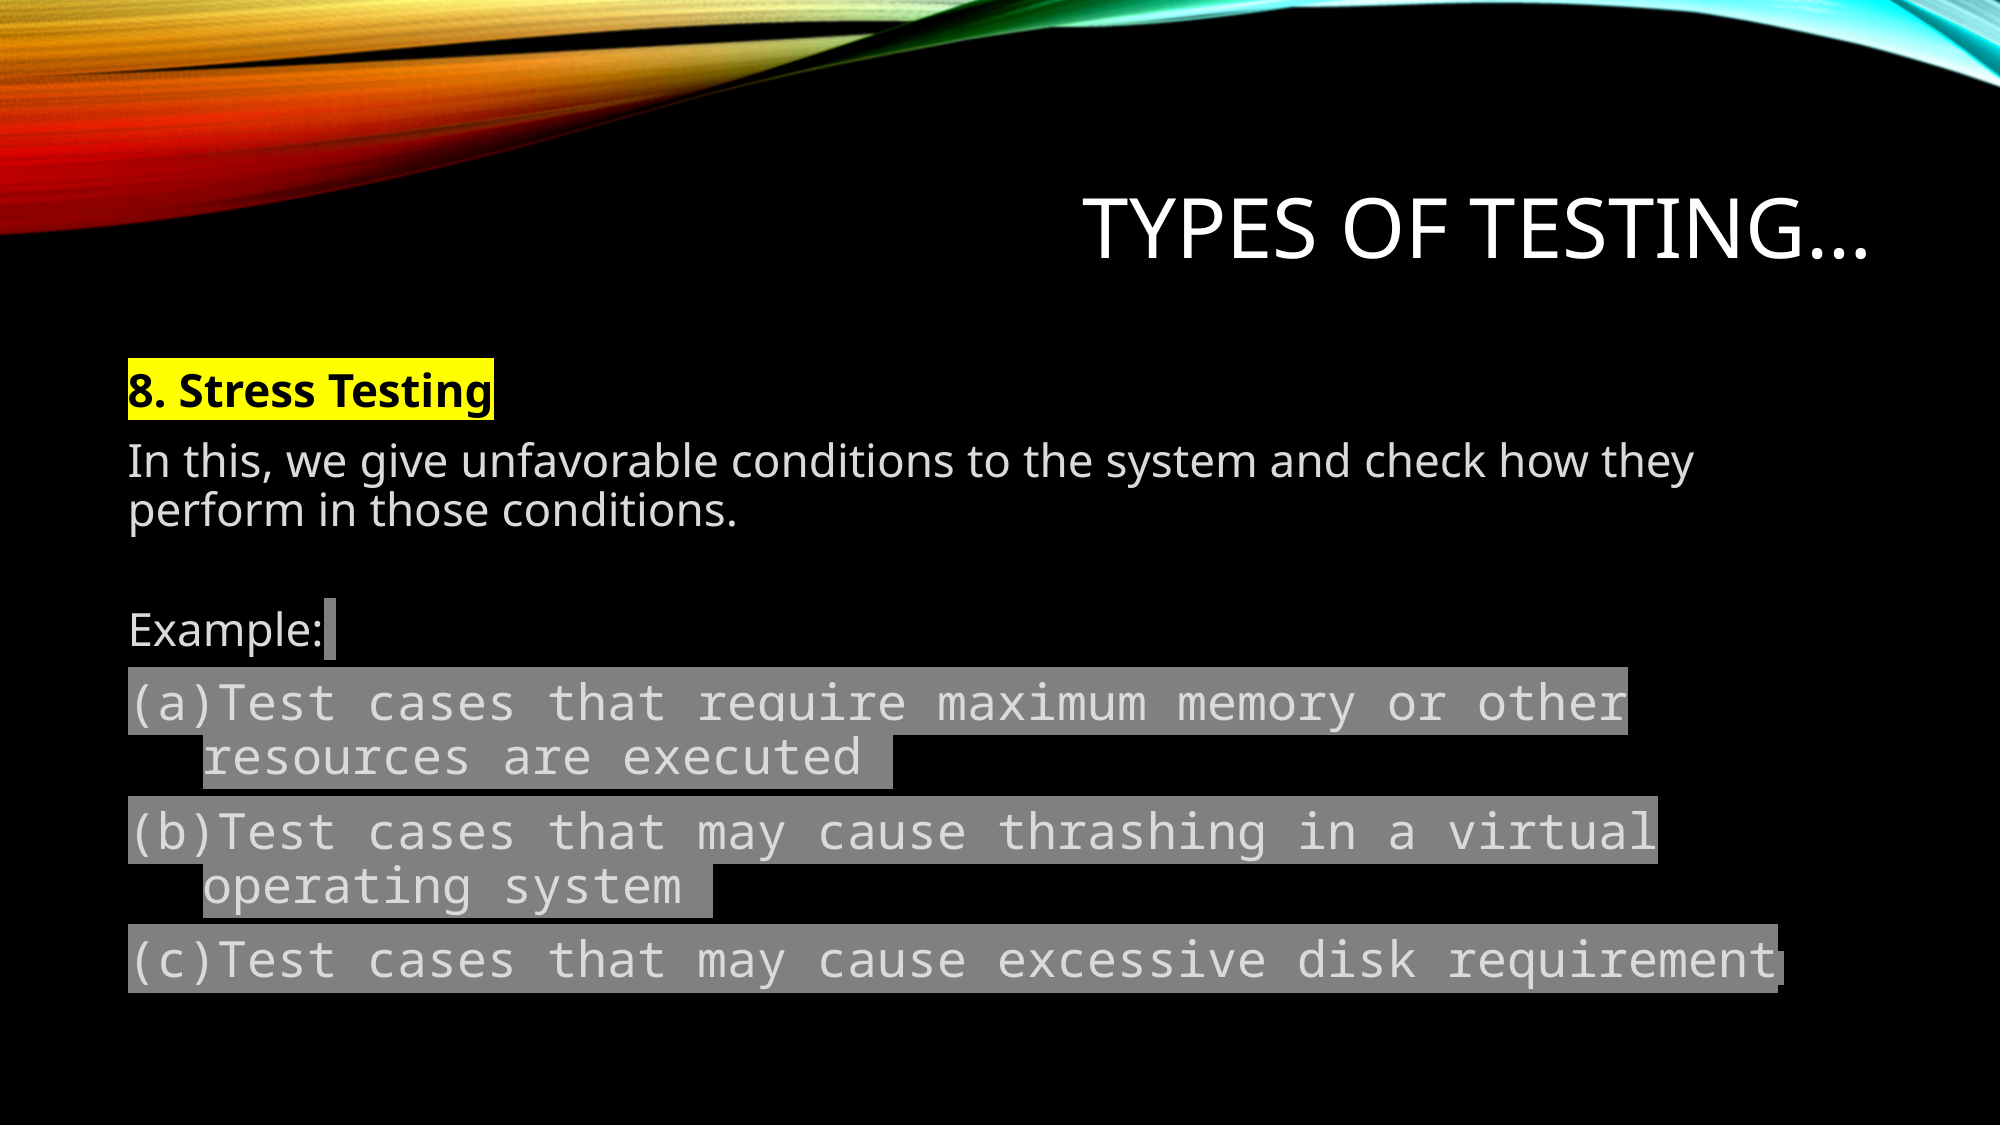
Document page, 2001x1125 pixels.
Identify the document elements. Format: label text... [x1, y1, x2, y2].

title Types of testing… [474, 125, 1888, 338]
list 8. Stress Testing In this, we give unfavorable conditions to the system and check how they perform in those conditions. Example: Test cases that require maximum memory or other resources are executed Test cases that may cause thrashing in a virtual operating system Test cases that may cause excessive disk requirement [112, 360, 1888, 1021]
picture [0, 0, 2000, 237]
